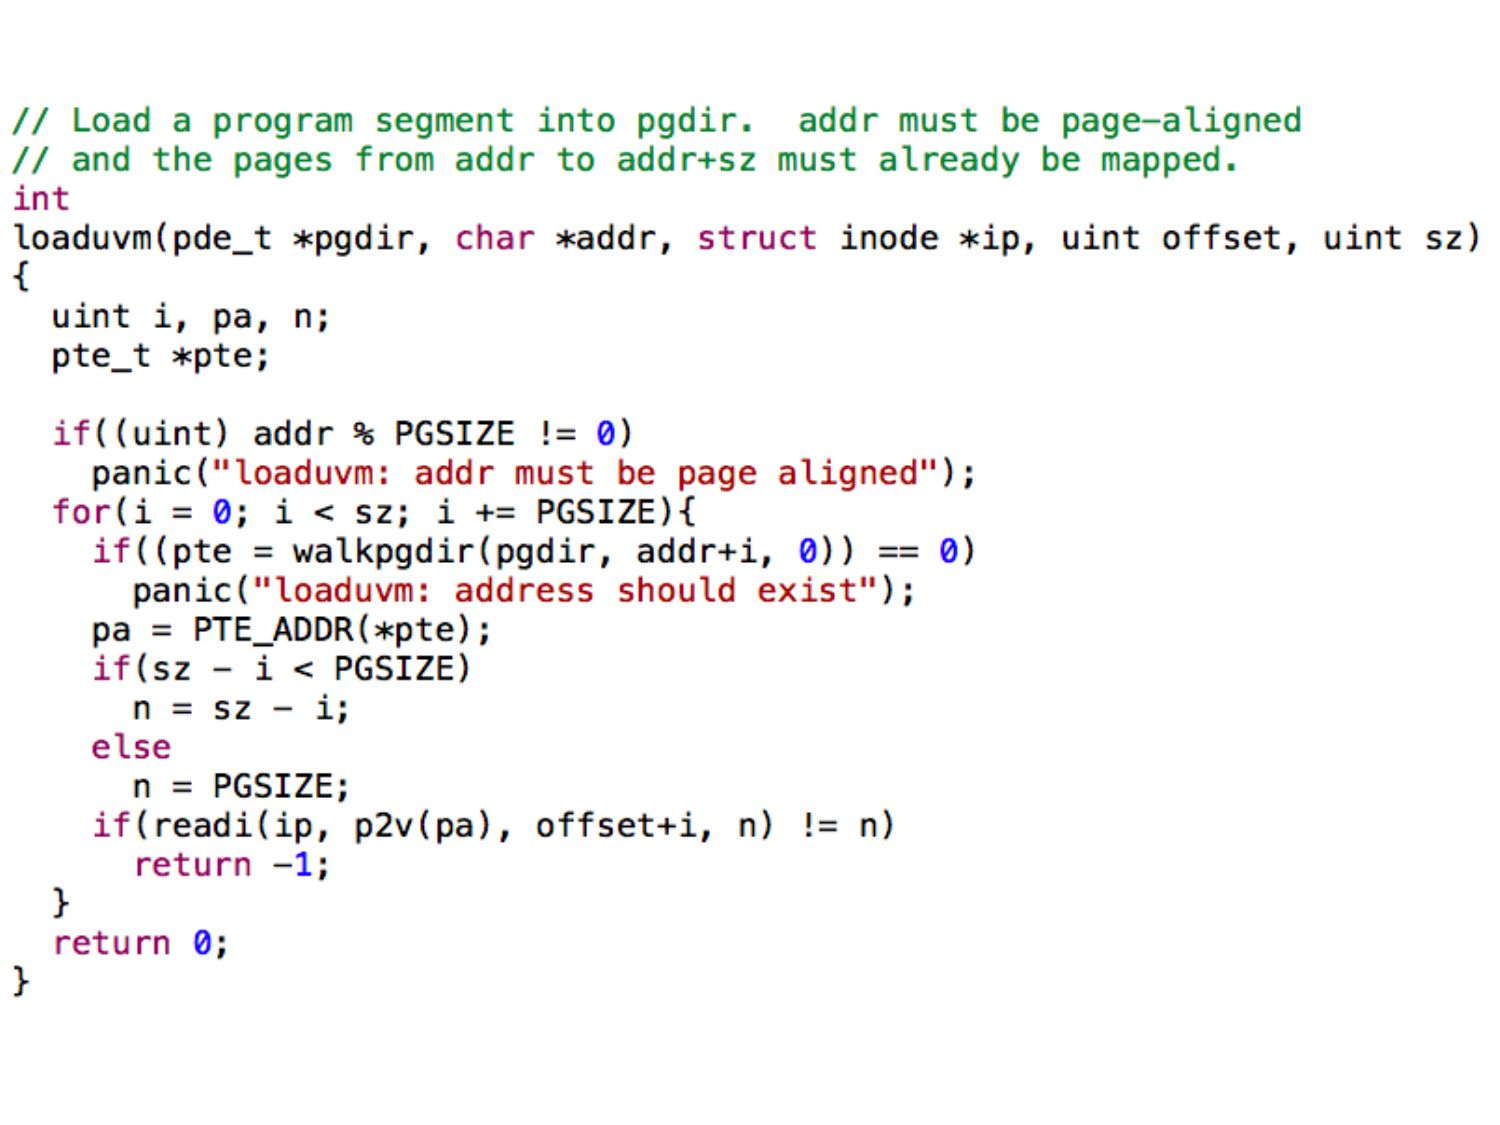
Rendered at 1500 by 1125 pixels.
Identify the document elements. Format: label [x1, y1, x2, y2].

picture [0, 91, 1500, 1033]
